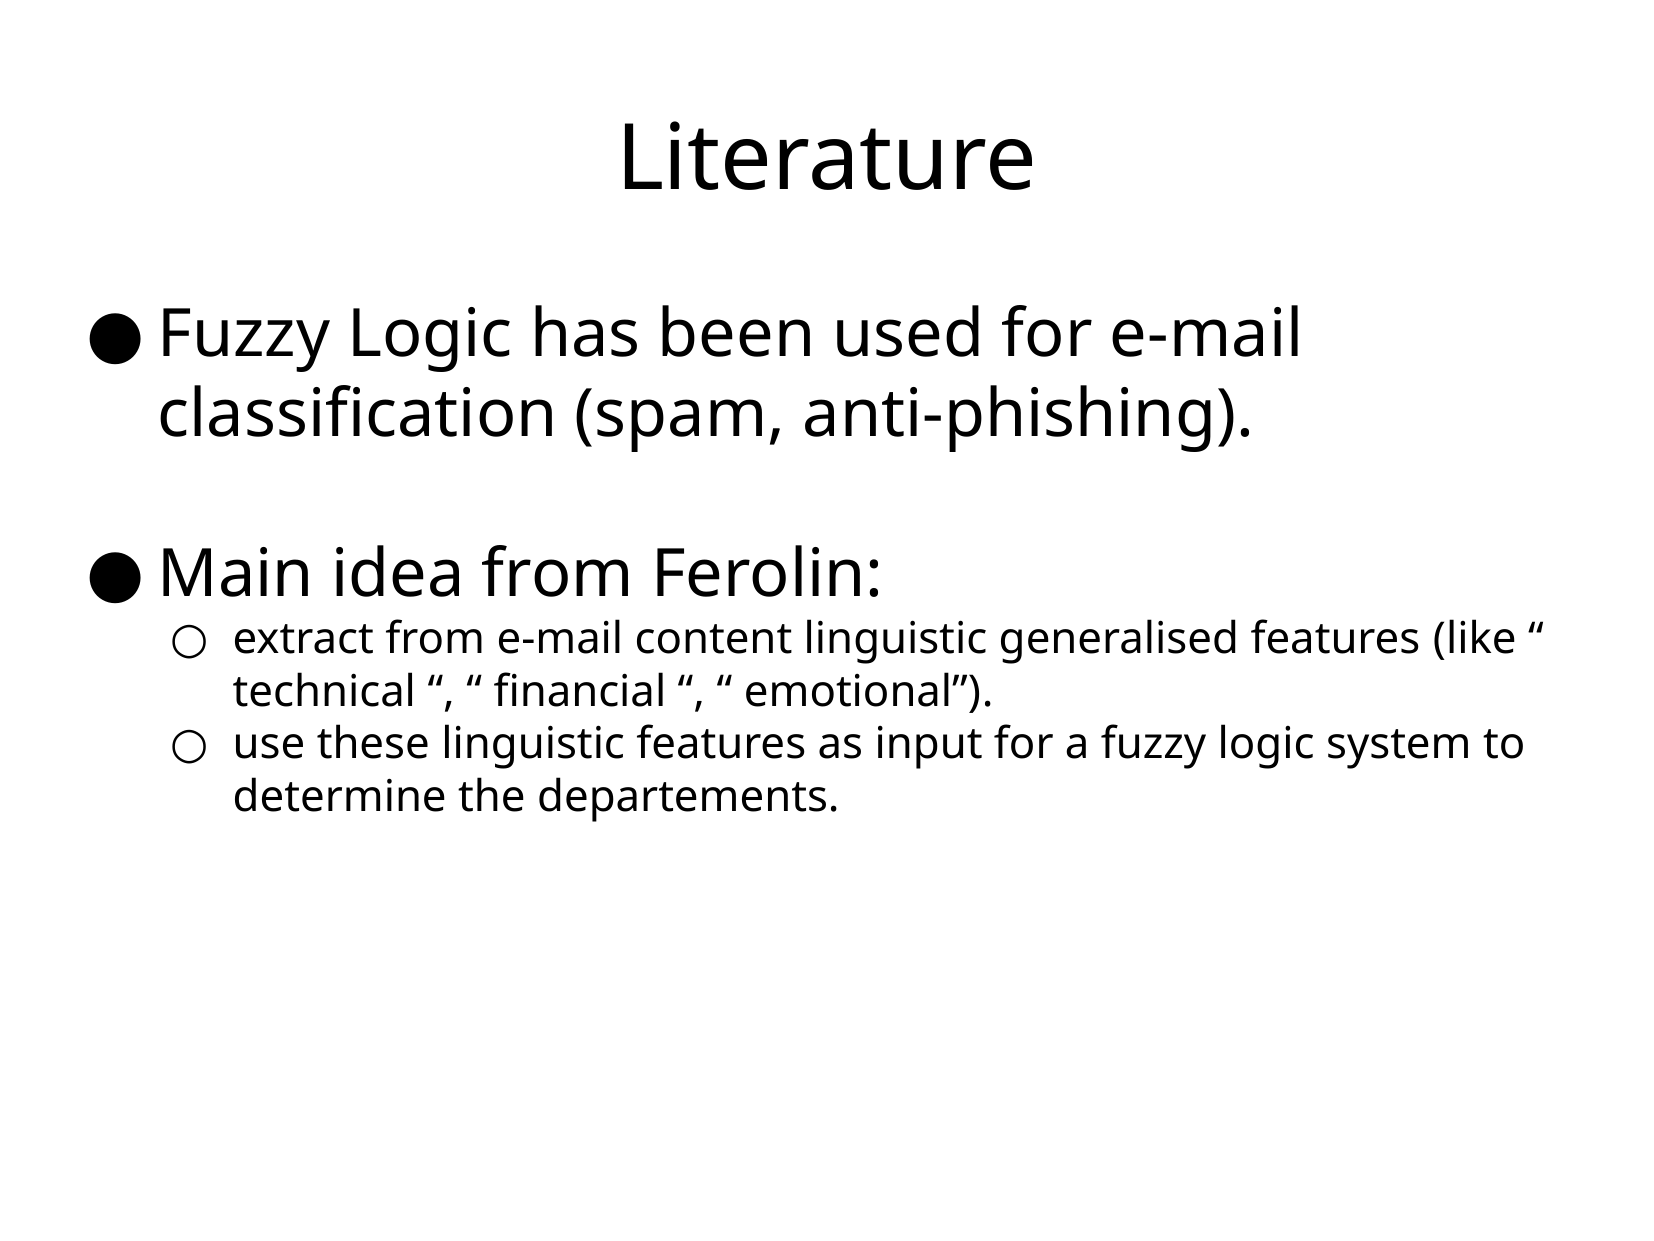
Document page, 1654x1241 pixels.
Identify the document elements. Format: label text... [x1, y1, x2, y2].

text_box Fuzzy Logic has been used for e-mail classification (spam, anti-phishing). Main idea from Ferolin: extract from e-mail content linguistic generalised features (like “ technical “, “ financial “, “ emotional”). use these linguistic features as input for a fuzzy logic system to determine the departements. [82, 290, 1571, 1010]
text_box Literature [82, 49, 1571, 257]
